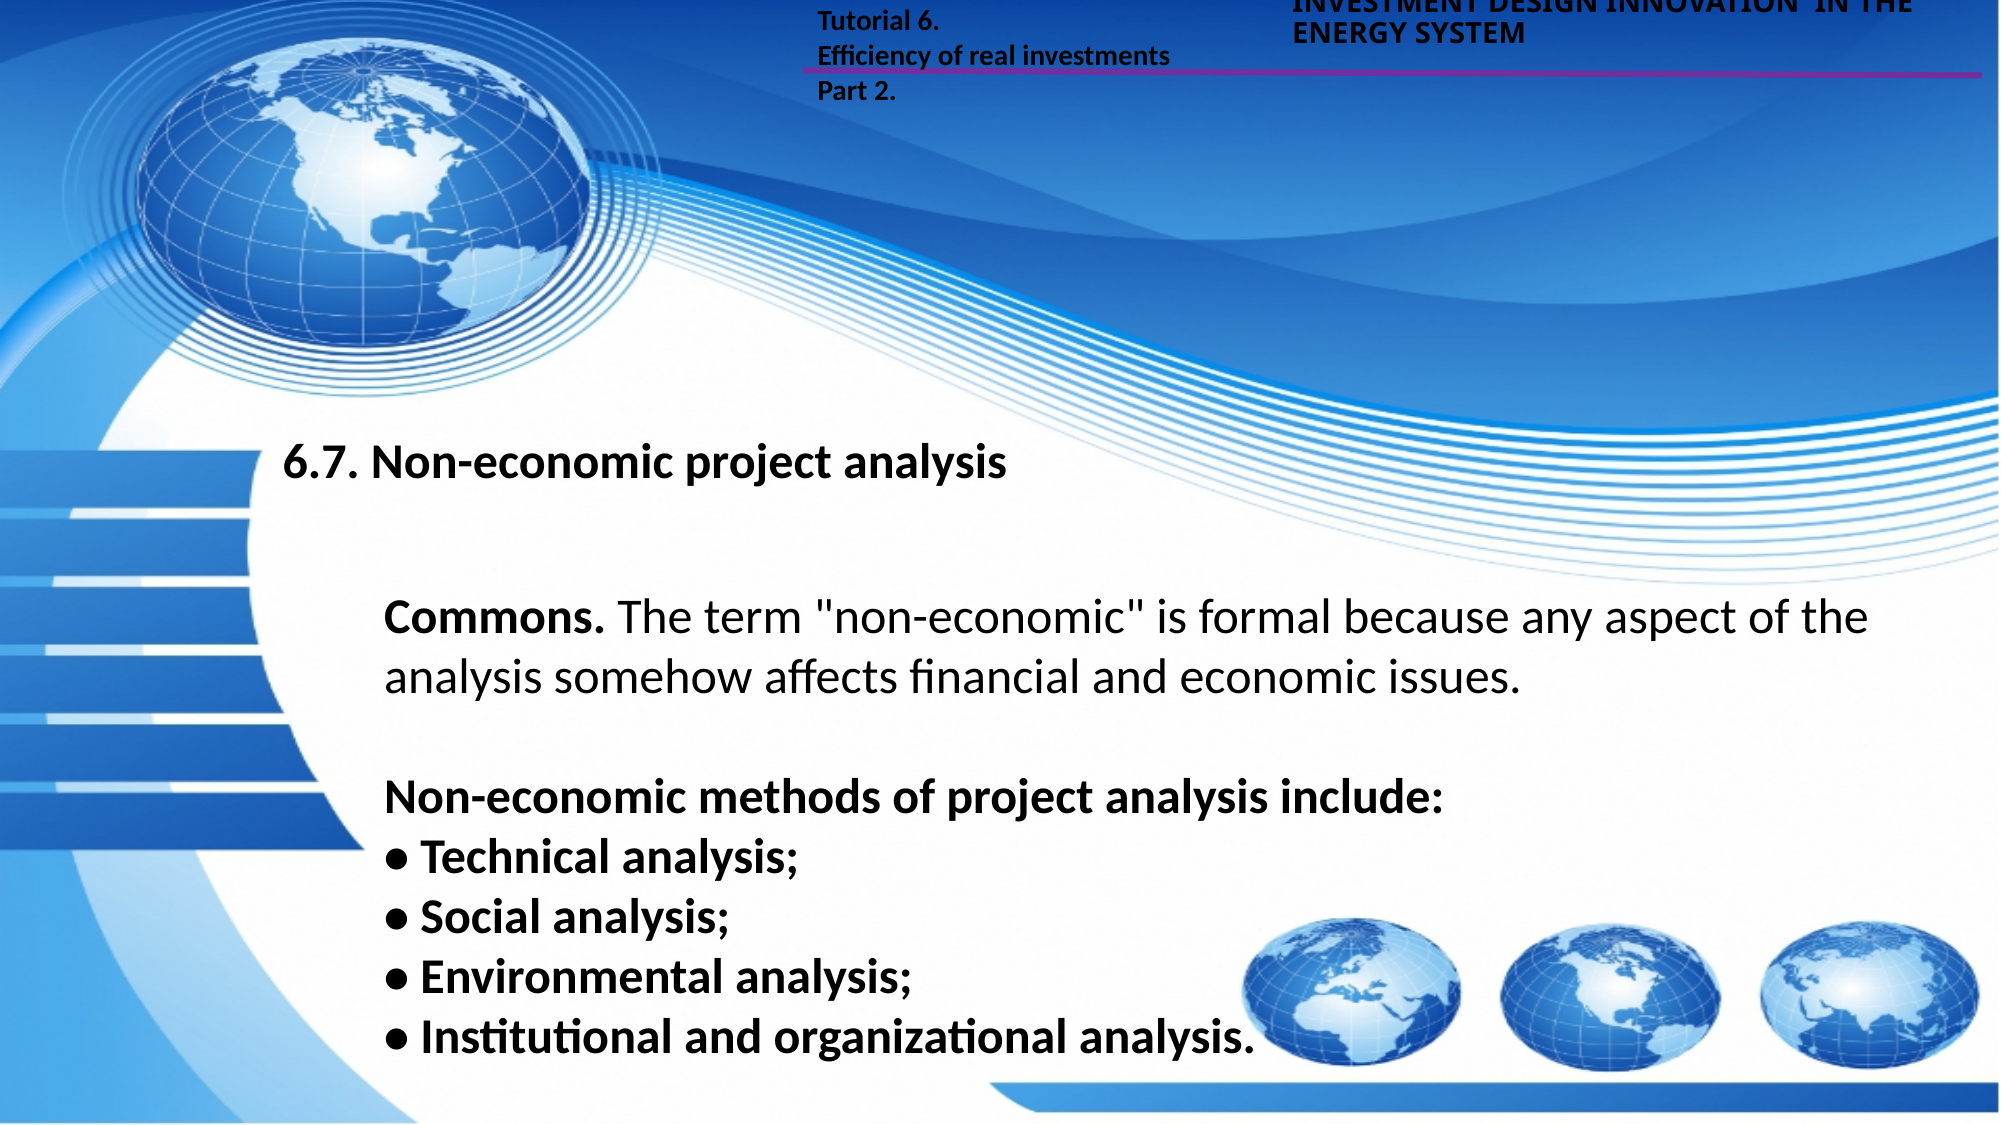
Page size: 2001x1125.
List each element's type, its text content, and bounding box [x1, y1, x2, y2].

text_box Tutorial 6. Efficiency of real investments Part 2. [802, 76, 1216, 114]
text_box Tutorial 6. Efficiency of real investments Part 2. [802, 0, 1216, 70]
text_box INVESTMENT DESIGN INNOVATION IN THE ENERGY SYSTEM [1277, 5, 2000, 58]
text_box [802, 70, 1982, 76]
text_box Commons. The term "non-economic" is formal because any aspect of the analysis somehow affects financial and economic issues. Non-economic methods of project analysis include: • Technical analysis; • Social analysis; • Environmental analysis; • Institutional and organizational analysis. [378, 576, 1918, 1071]
text_box 6.7. Non-economic project analysis [267, 420, 1486, 496]
picture [0, 0, 2001, 1125]
